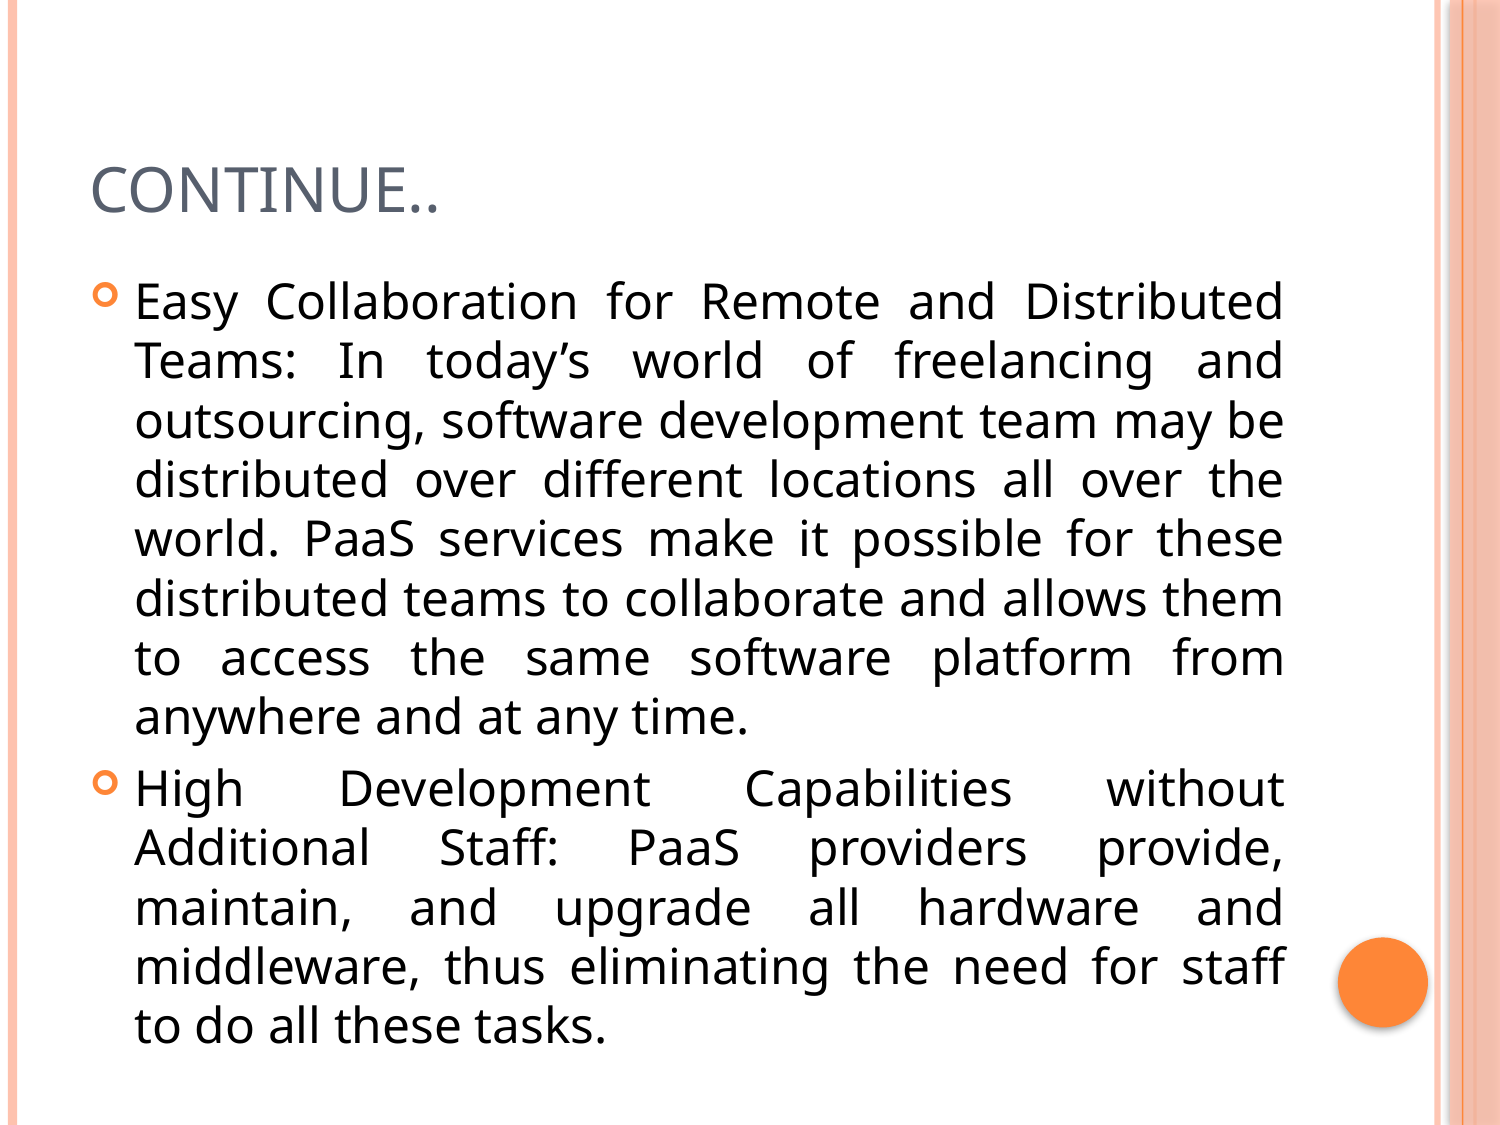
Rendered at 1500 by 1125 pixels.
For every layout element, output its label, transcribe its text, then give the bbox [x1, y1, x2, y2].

title Continue.. [75, 45, 1300, 233]
list Easy Collaboration for Remote and Distributed Teams: In today’s world of freelancing and outsourcing, software development team may be distributed over different locations all over the world. PaaS services make it possible for these distributed teams to collaborate and allows them to access the same software platform from anywhere and at any time. High Development Capabilities without Additional Staff: PaaS providers provide, maintain, and upgrade all hardware and middleware, thus eliminating the need for staff to do all these tasks. [75, 262, 1300, 1062]
